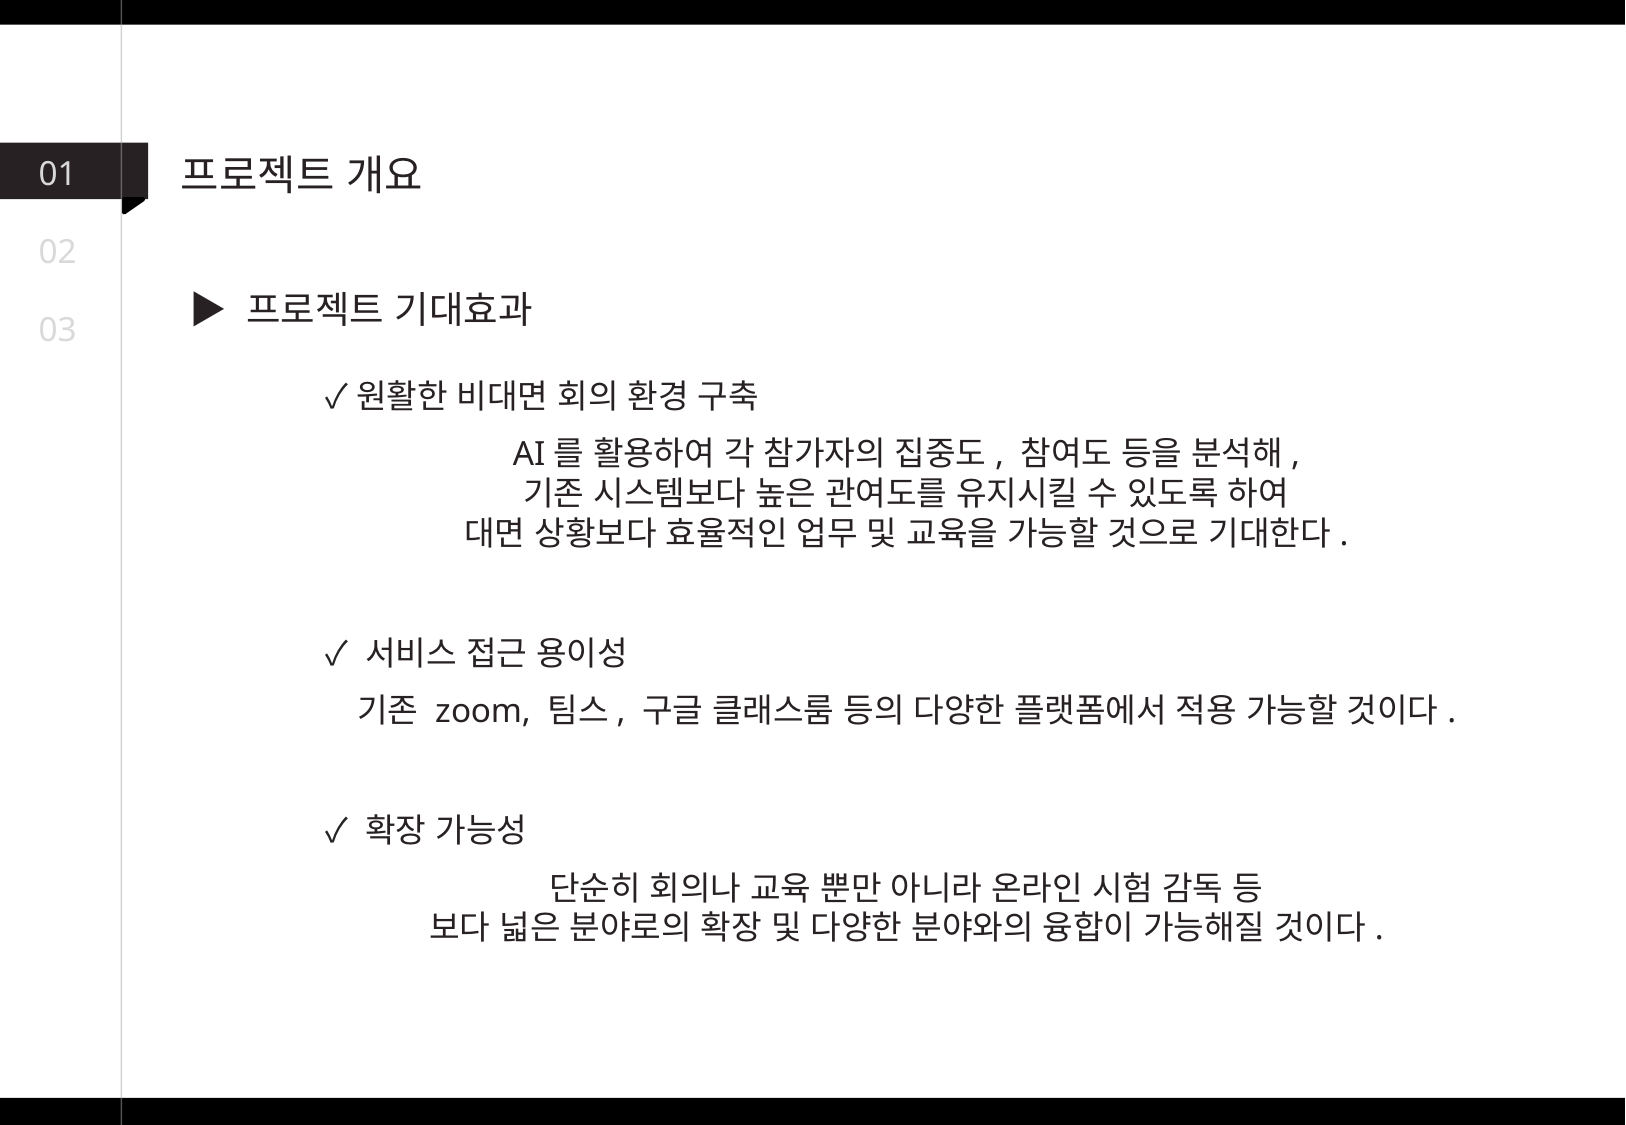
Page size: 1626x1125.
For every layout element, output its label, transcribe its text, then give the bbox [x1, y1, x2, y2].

text_box 프로젝트 개요 [165, 141, 456, 206]
text_box [126, 1096, 1625, 1125]
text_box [174, 278, 1503, 962]
text_box 02 [23, 222, 104, 278]
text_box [0, 142, 117, 213]
text_box [126, 0, 1625, 27]
text_box 03 [23, 301, 104, 356]
text_box [0, 0, 117, 27]
text_box [0, 1096, 117, 1125]
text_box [126, 142, 149, 213]
